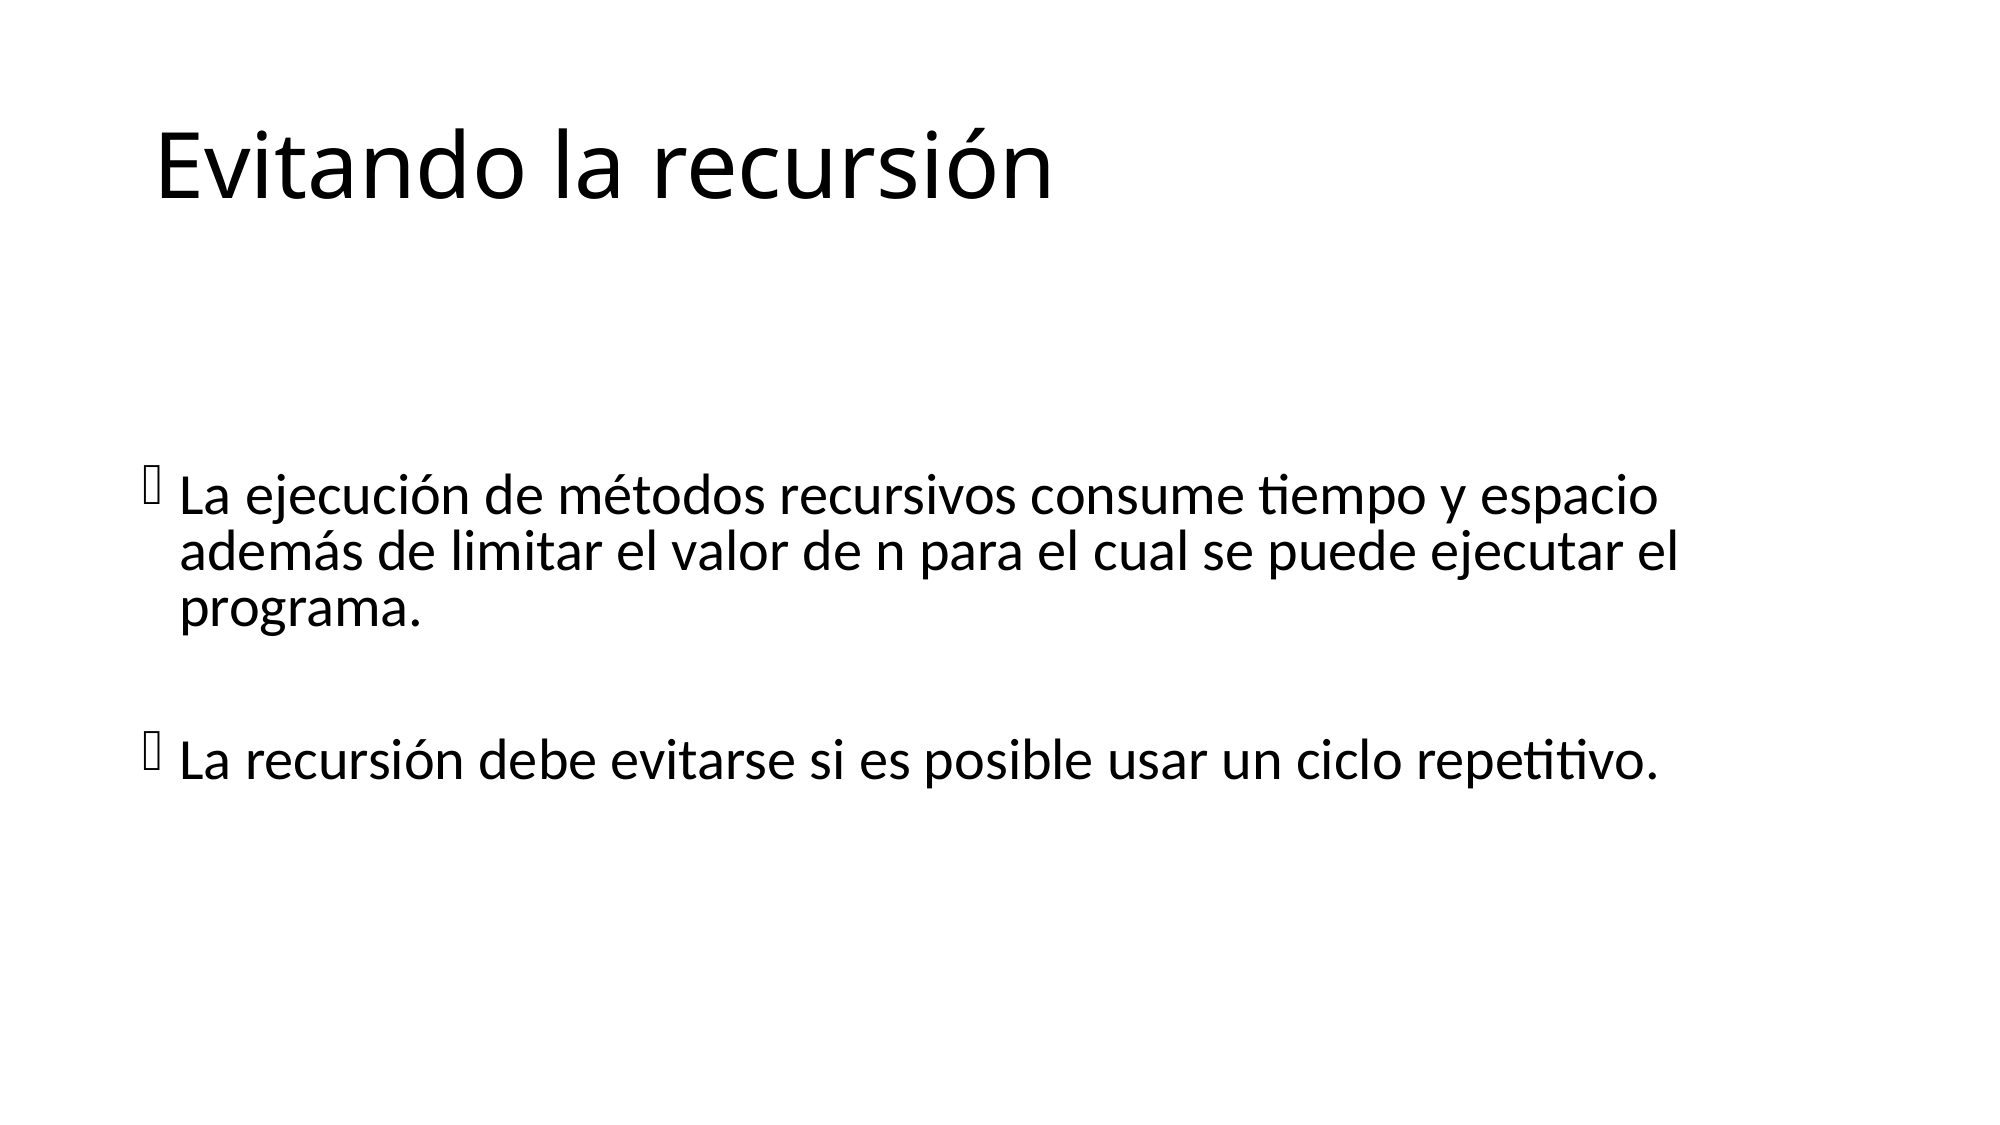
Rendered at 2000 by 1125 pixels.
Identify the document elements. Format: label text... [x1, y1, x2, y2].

list La ejecución de métodos recursivos consume tiempo y espacio además de limitar el valor de n para el cual se puede ejecutar el programa. La recursión debe evitarse si es posible usar un ciclo repetitivo. [127, 462, 1715, 1094]
title Evitando la recursión [138, 60, 1864, 278]
